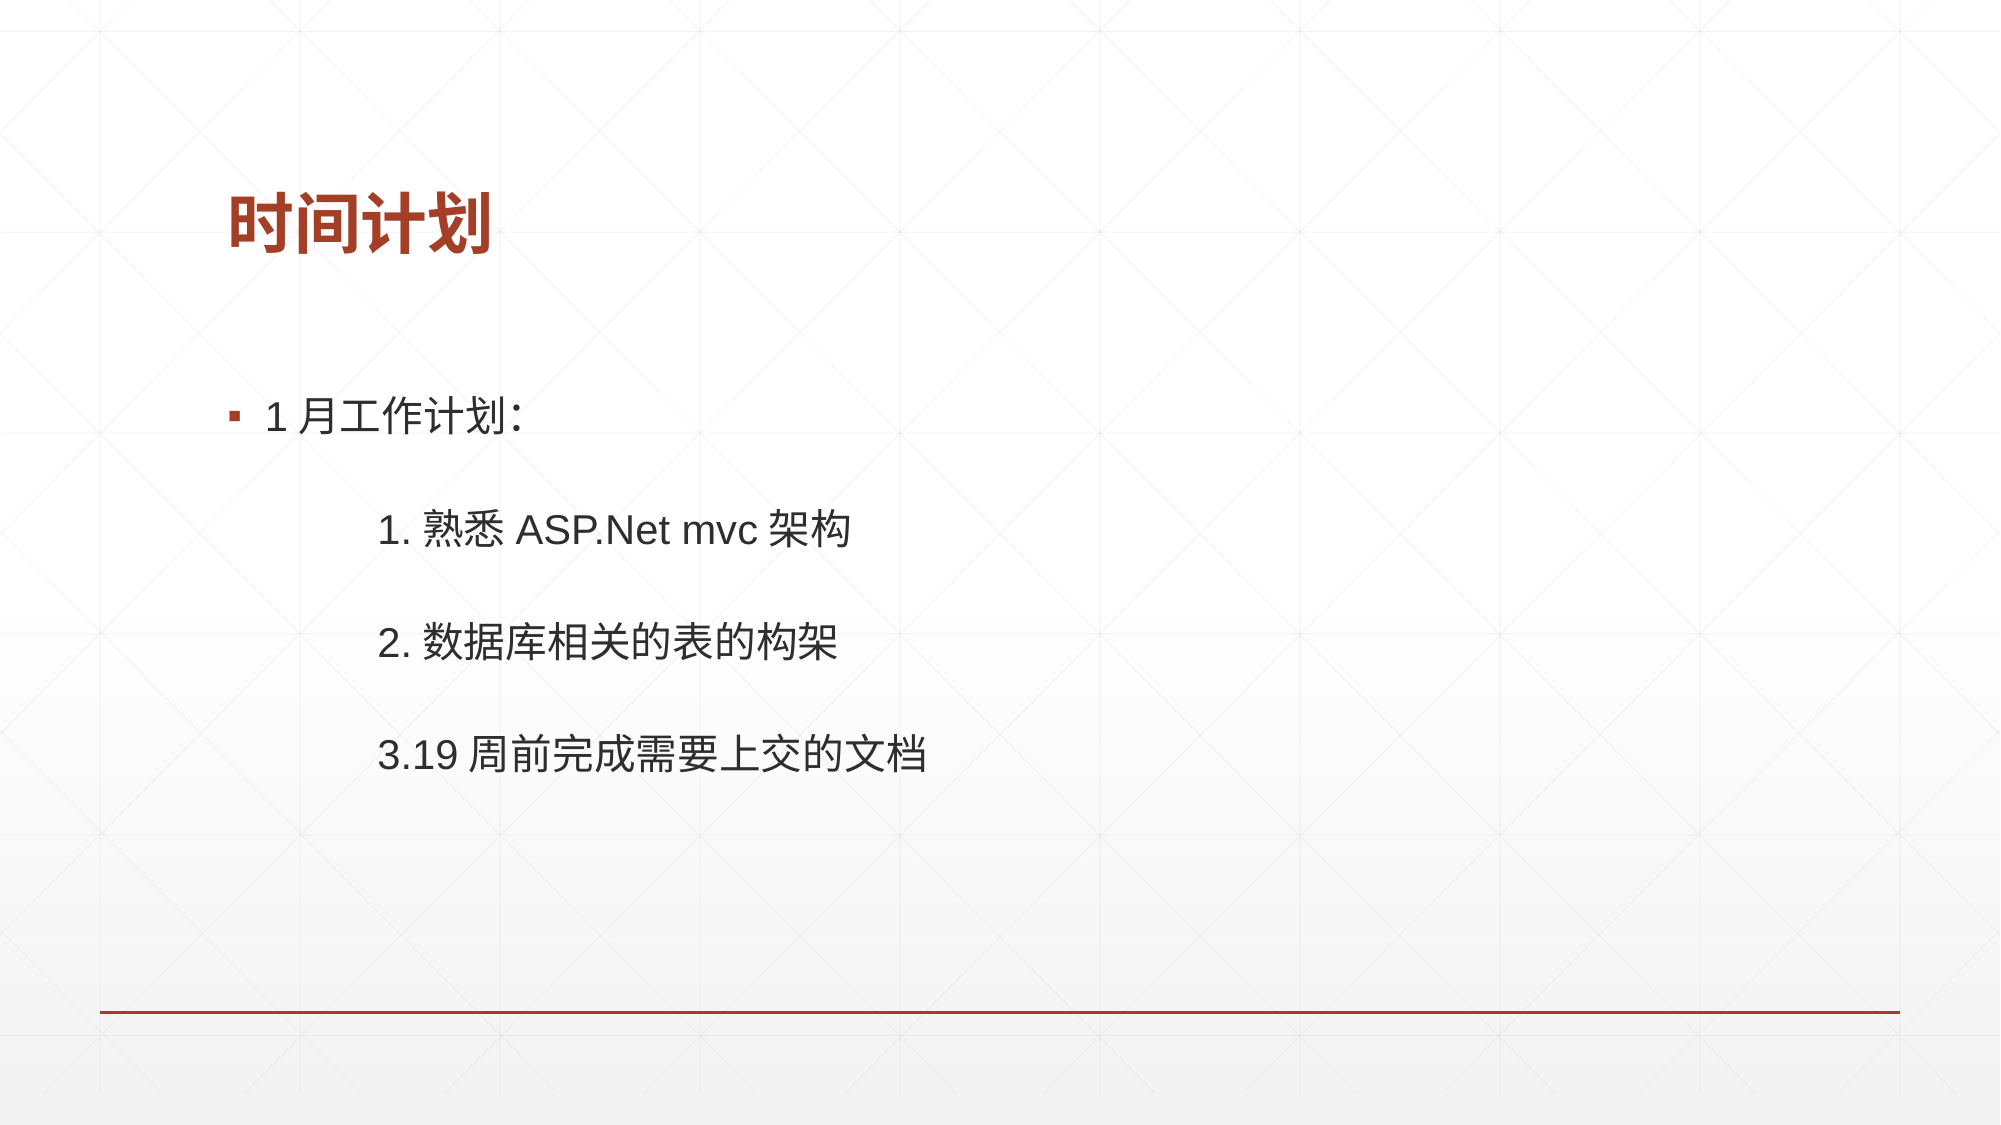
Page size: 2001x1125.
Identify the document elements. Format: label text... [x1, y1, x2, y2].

title 时间计划 [212, 82, 1788, 270]
list 1月工作计划： 1.熟悉ASP.Net mvc架构 2.数据库相关的表的构架 3.19周前完成需要上交的文档 [212, 270, 1788, 946]
